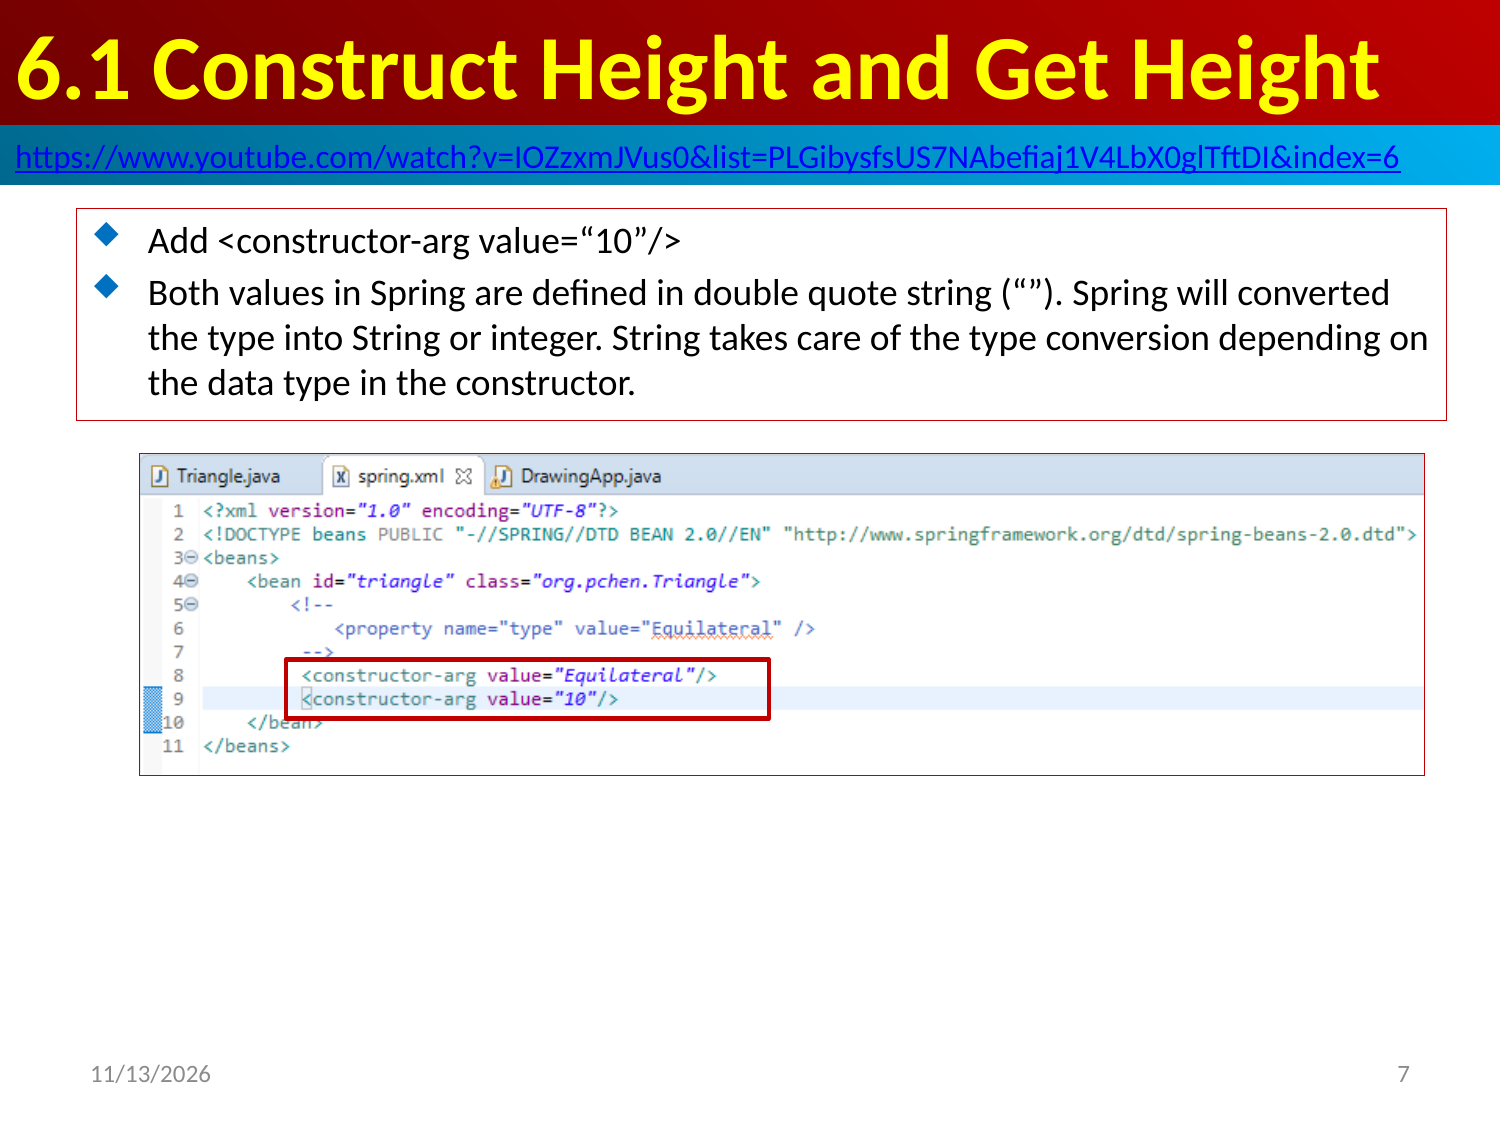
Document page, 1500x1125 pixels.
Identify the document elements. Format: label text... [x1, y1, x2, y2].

picture [138, 453, 1426, 776]
slide_number 7 [1074, 1042, 1425, 1103]
title 6.1 Construct Height and Get Height [0, 0, 1500, 125]
subtitle Add <constructor-arg value=“10”/> Both values in Spring are defined in double quote string (“”). Spring will converted the type into String or integer. String takes care of the type conversion depending on the data type in the constructor. [76, 208, 1447, 421]
text_box https://www.youtube.com/watch?v=IOZzxmJVus0&list=PLGibysfsUS7NAbefiaj1V4LbX0glTftDI&index=6 [0, 125, 1500, 185]
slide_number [75, 1042, 425, 1103]
